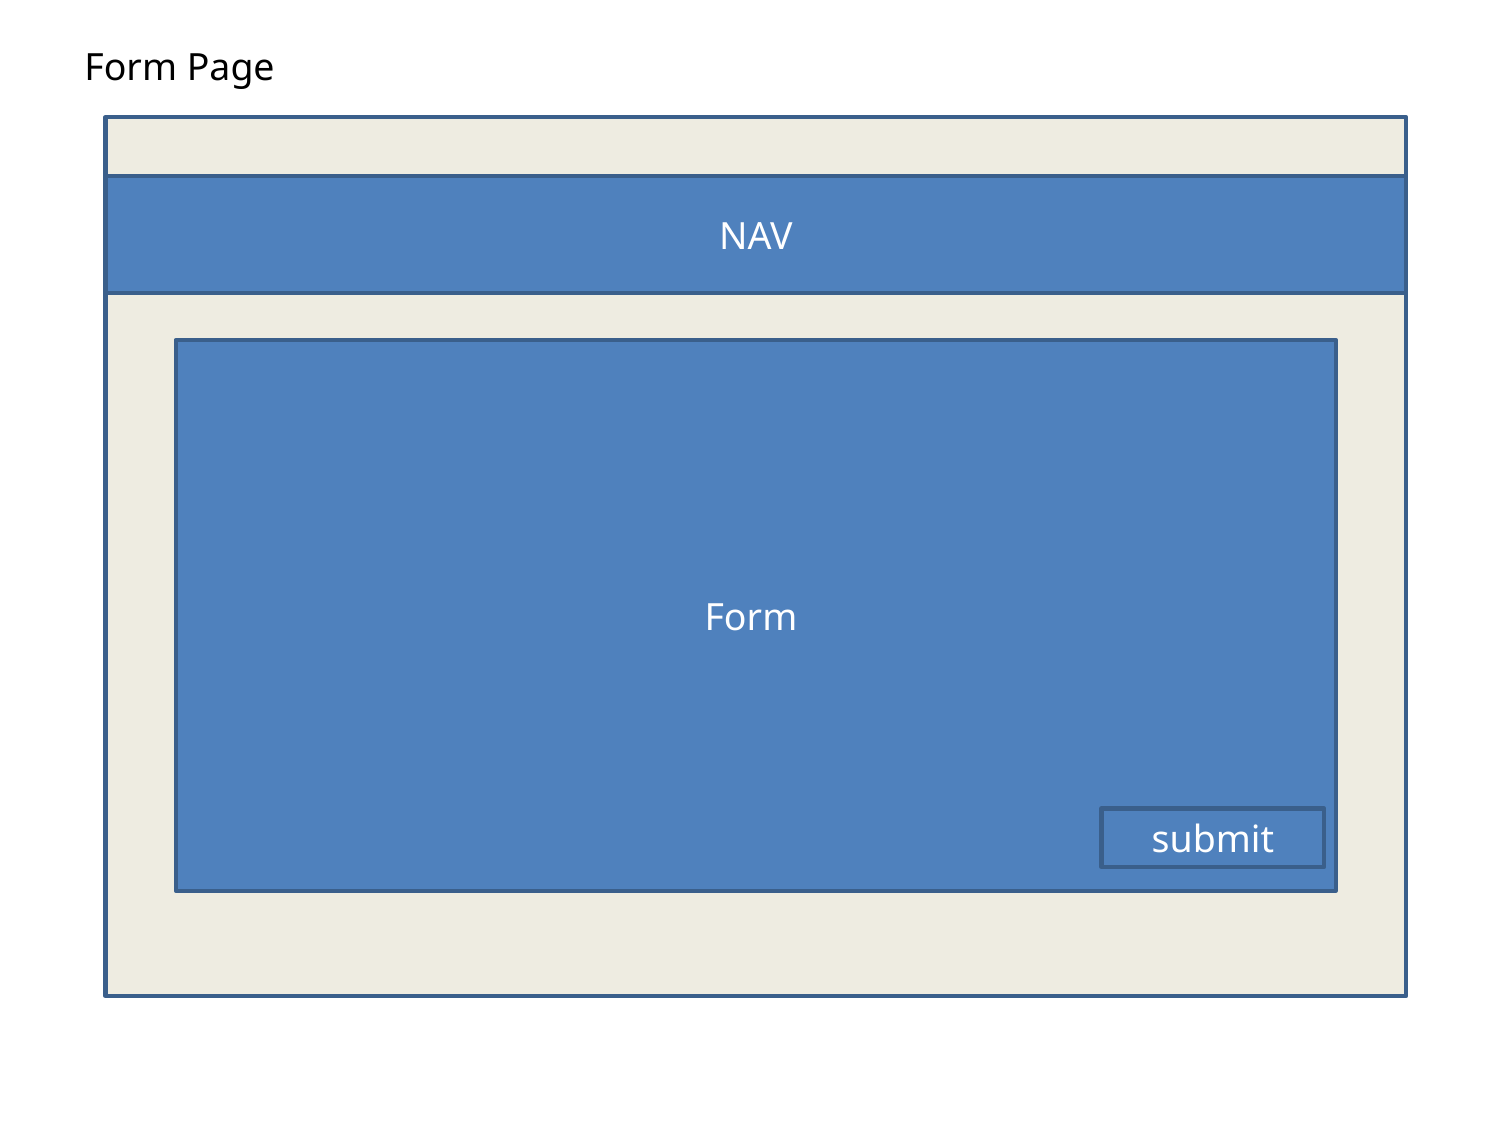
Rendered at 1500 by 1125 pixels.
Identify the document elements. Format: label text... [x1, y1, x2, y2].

text_box submit [1099, 806, 1326, 869]
text_box Form Page [69, 35, 300, 95]
text_box Form [174, 338, 1338, 893]
text_box NAV [103, 174, 1408, 295]
text_box [103, 115, 1408, 174]
text_box [103, 295, 1408, 998]
